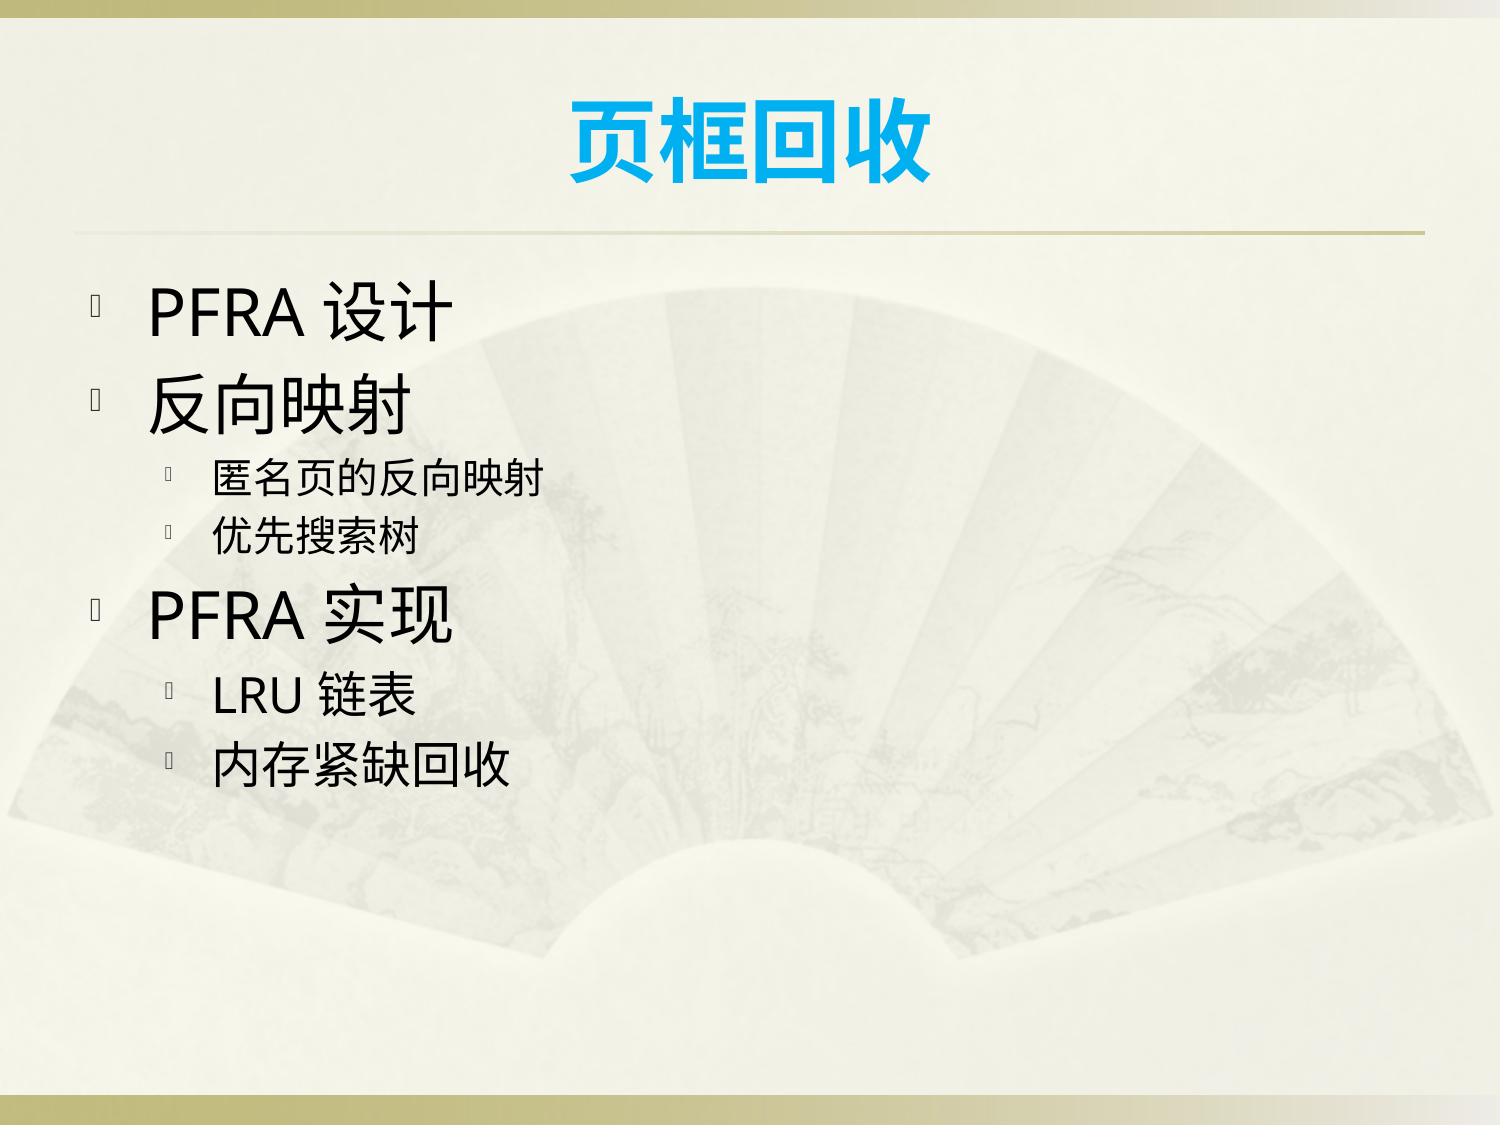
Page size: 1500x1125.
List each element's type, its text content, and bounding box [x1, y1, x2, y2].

list PFRA设计 反向映射 匿名页的反向映射 优先搜索树 PFRA实现 LRU链表 内存紧缺回收 [75, 262, 1425, 1032]
title 页框回收 [75, 45, 1425, 233]
